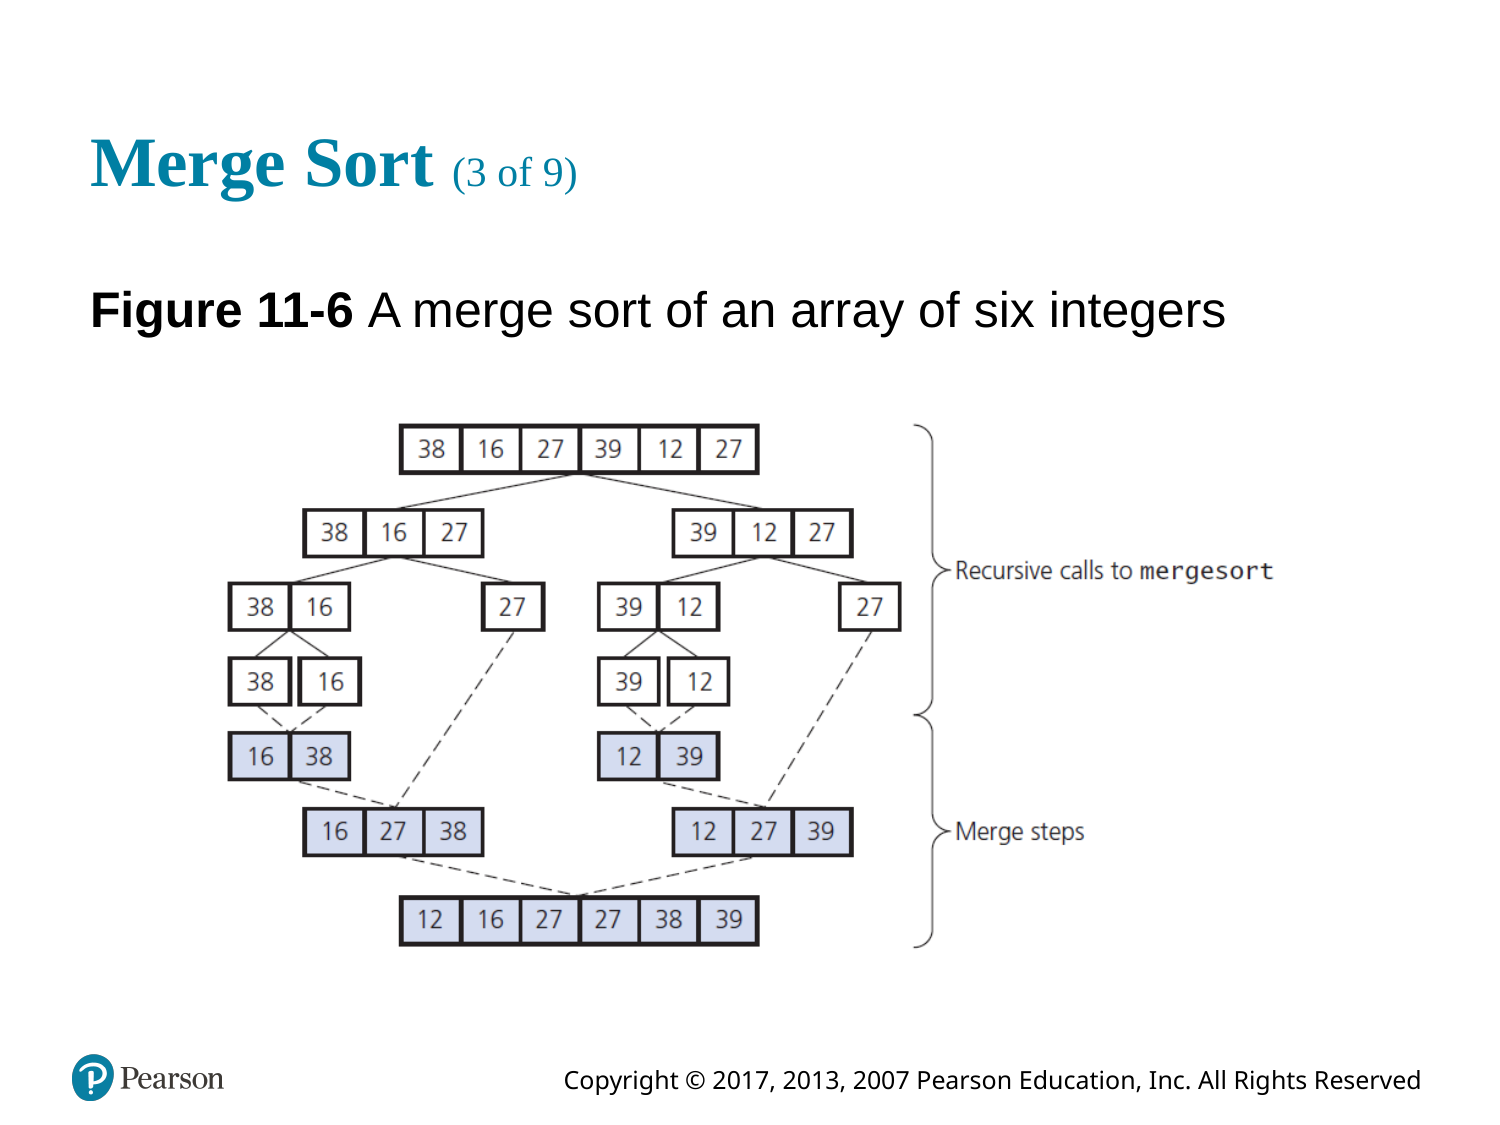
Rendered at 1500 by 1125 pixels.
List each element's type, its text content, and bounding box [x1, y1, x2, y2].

list Figure 11-6 A merge sort of an array of six integers [75, 262, 1425, 352]
title Merge Sort (3 of 9) [75, 35, 1425, 216]
picture [72, 1054, 88, 1070]
picture [191, 398, 1309, 981]
picture [80, 1063, 106, 1088]
picture [72, 1087, 83, 1101]
picture [98, 1054, 224, 1101]
